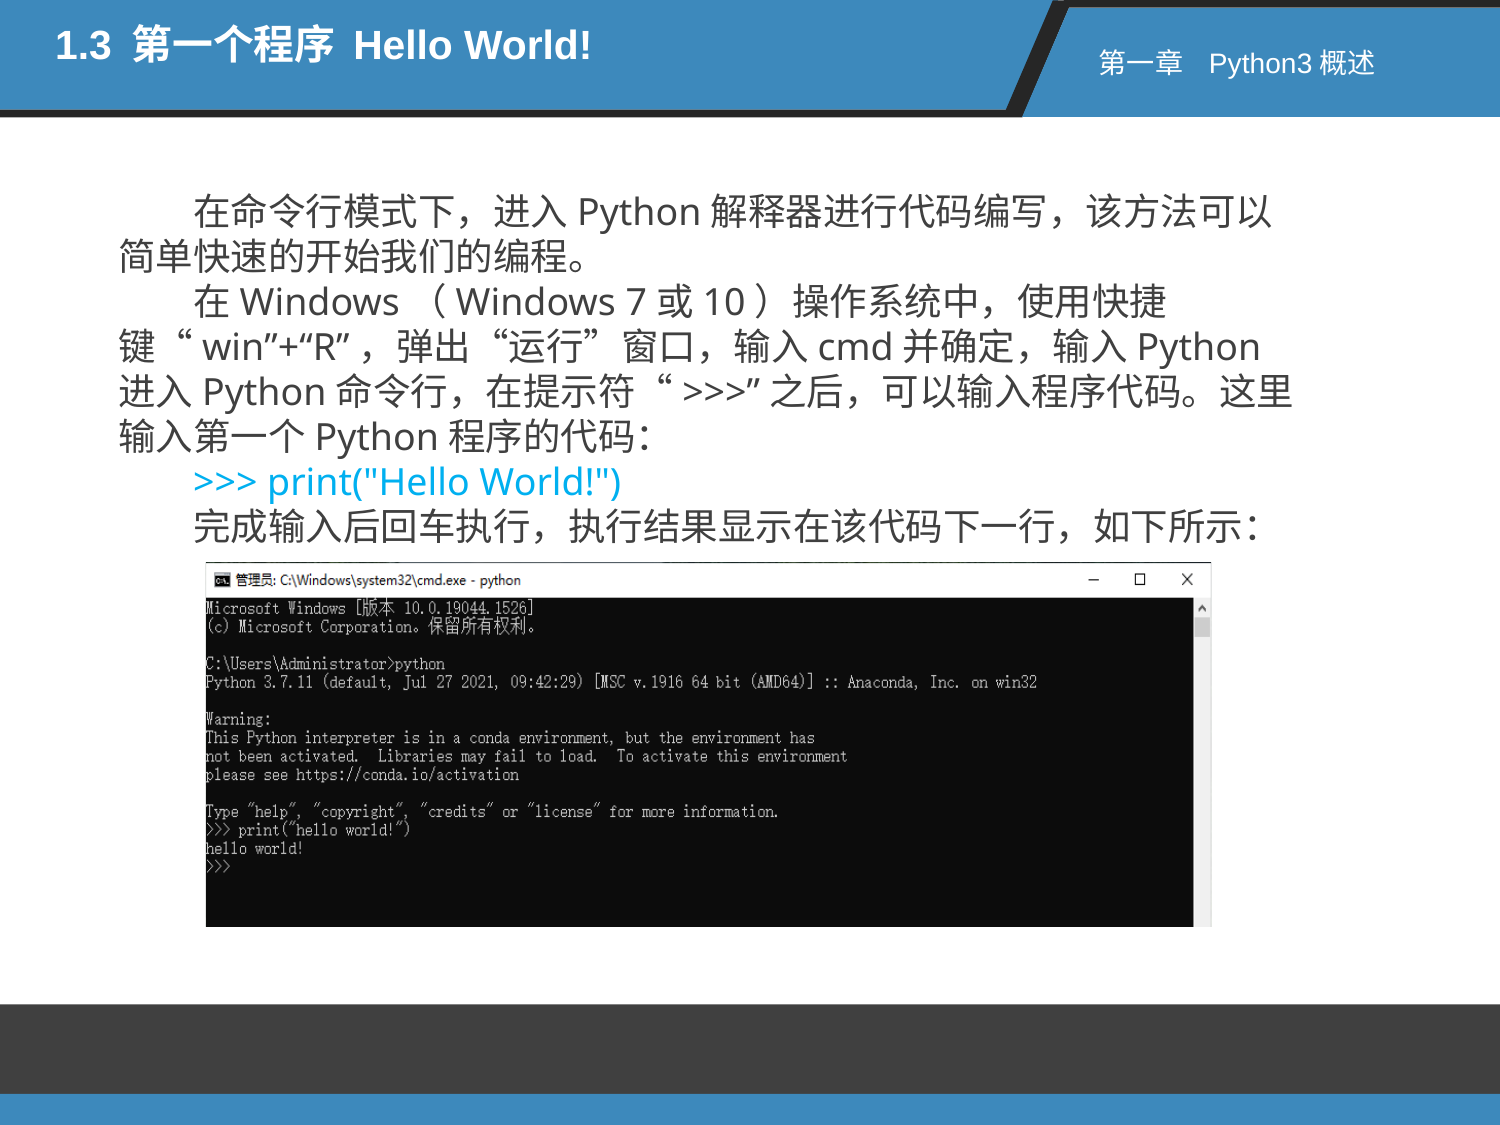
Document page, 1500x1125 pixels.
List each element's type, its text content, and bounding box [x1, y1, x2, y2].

picture [205, 562, 1212, 927]
list 1.3 第一个程序 Hello World! [40, 17, 653, 111]
text_box 在命令行模式下，进入Python解释器进行代码编写，该方法可以简单快速的开始我们的编程。 在Windows（Windows 7或10）操作系统中，使用快捷键“win”+“R”，弹出“运行”窗口，输入cmd并确定，输入Python进入Python命令行，在提示符“>>>”之后，可以输入程序代码。这里输入第一个Python程序的代码： >>> print("Hello World!") 完成输入后回车执行，执行结果显示在该代码下一行，如下所示： [103, 180, 1314, 601]
text_box 第一章 Python3概述 [1083, 38, 1391, 87]
